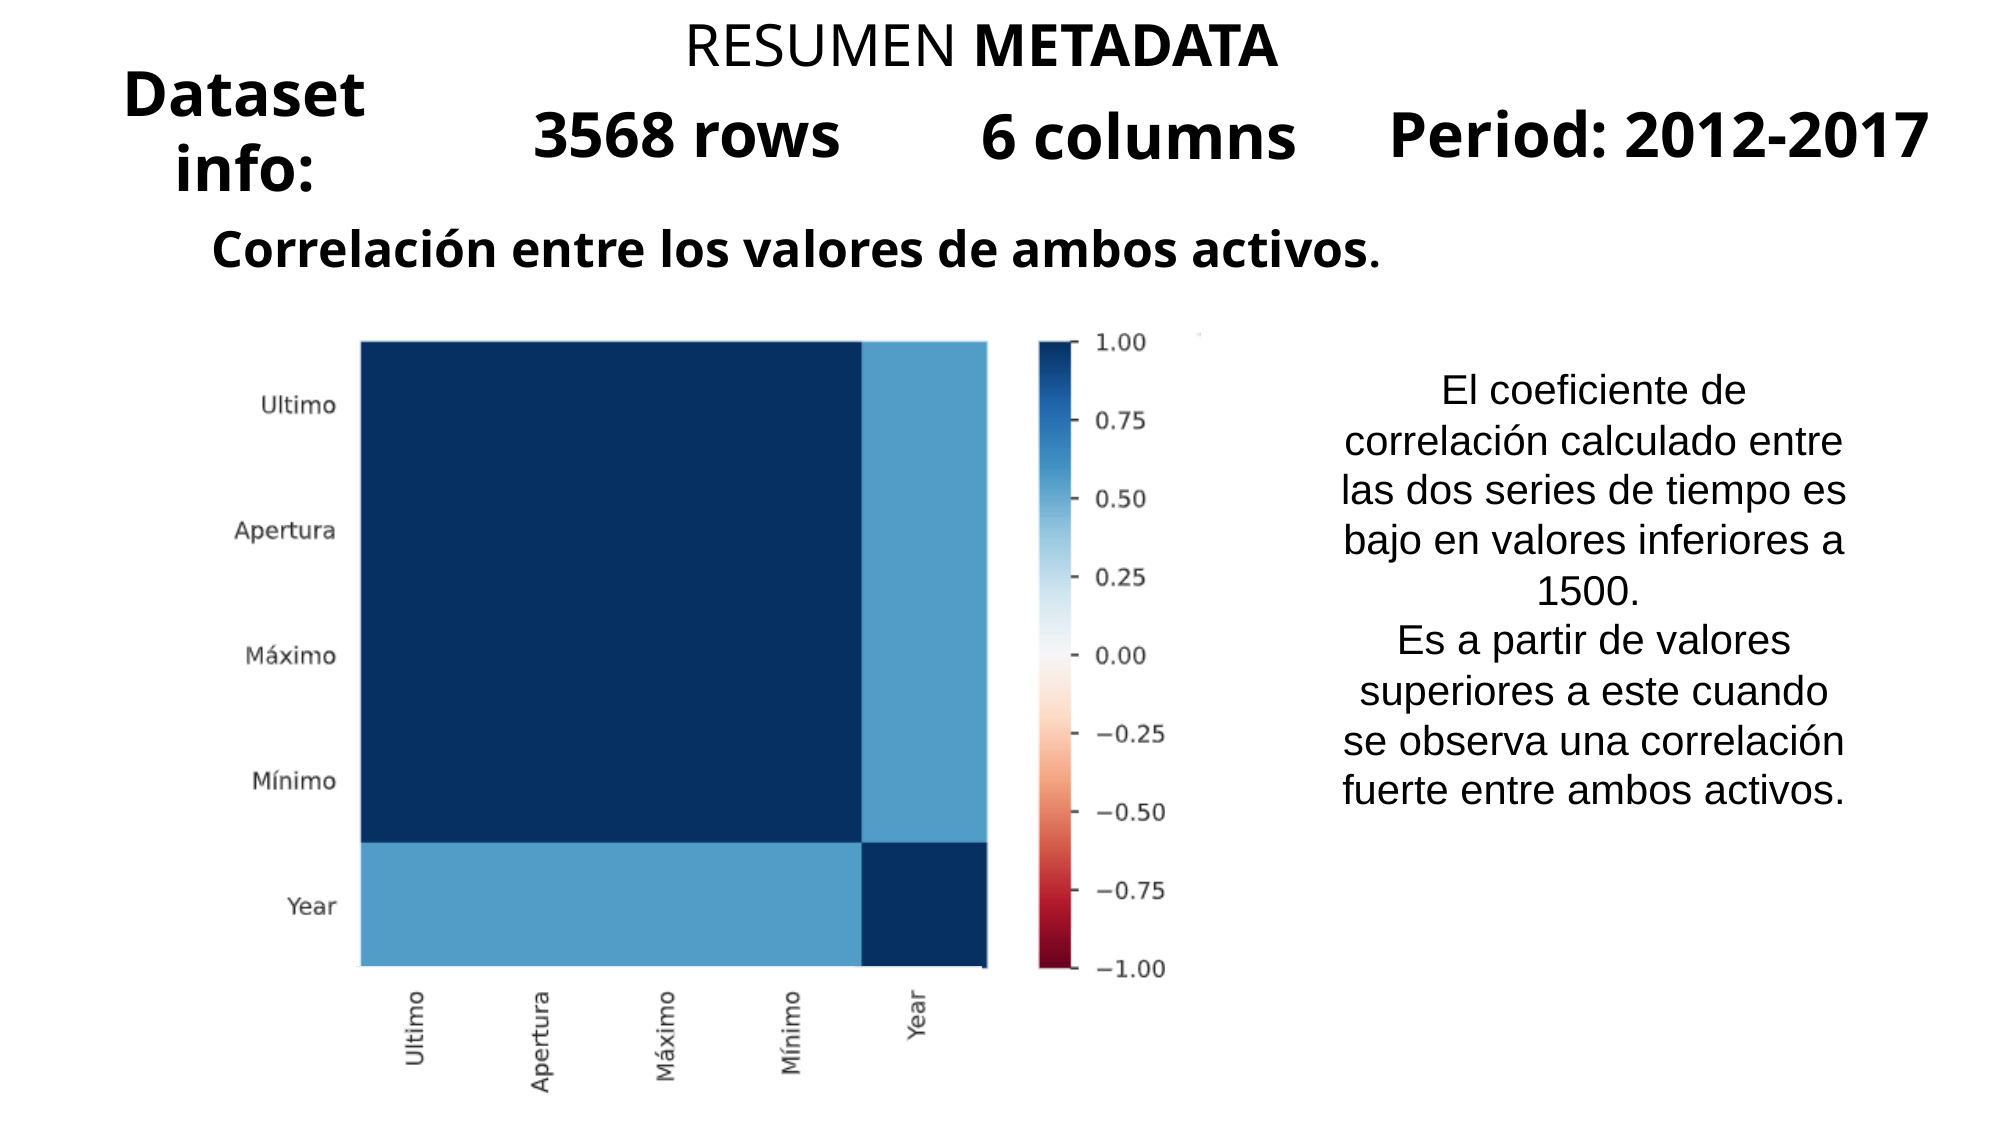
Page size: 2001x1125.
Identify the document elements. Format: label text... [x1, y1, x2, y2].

text_box El coeficiente de correlación calculado entre las dos series de tiempo es bajo en valores inferiores a 1500. Es a partir de valores superiores a este cuando se observa una correlación fuerte entre ambos activos. [1336, 363, 1853, 814]
text_box Period: 2012-2017 [1381, 94, 1939, 170]
text_box RESUMEN METADATA [338, 21, 1625, 78]
picture [204, 333, 1201, 1101]
text_box 3568 rows [509, 94, 865, 170]
text_box Correlación entre los valores de ambos activos. [179, 217, 1413, 278]
text_box 6 columns [966, 97, 1314, 173]
text_box Dataset info: [52, 53, 438, 204]
